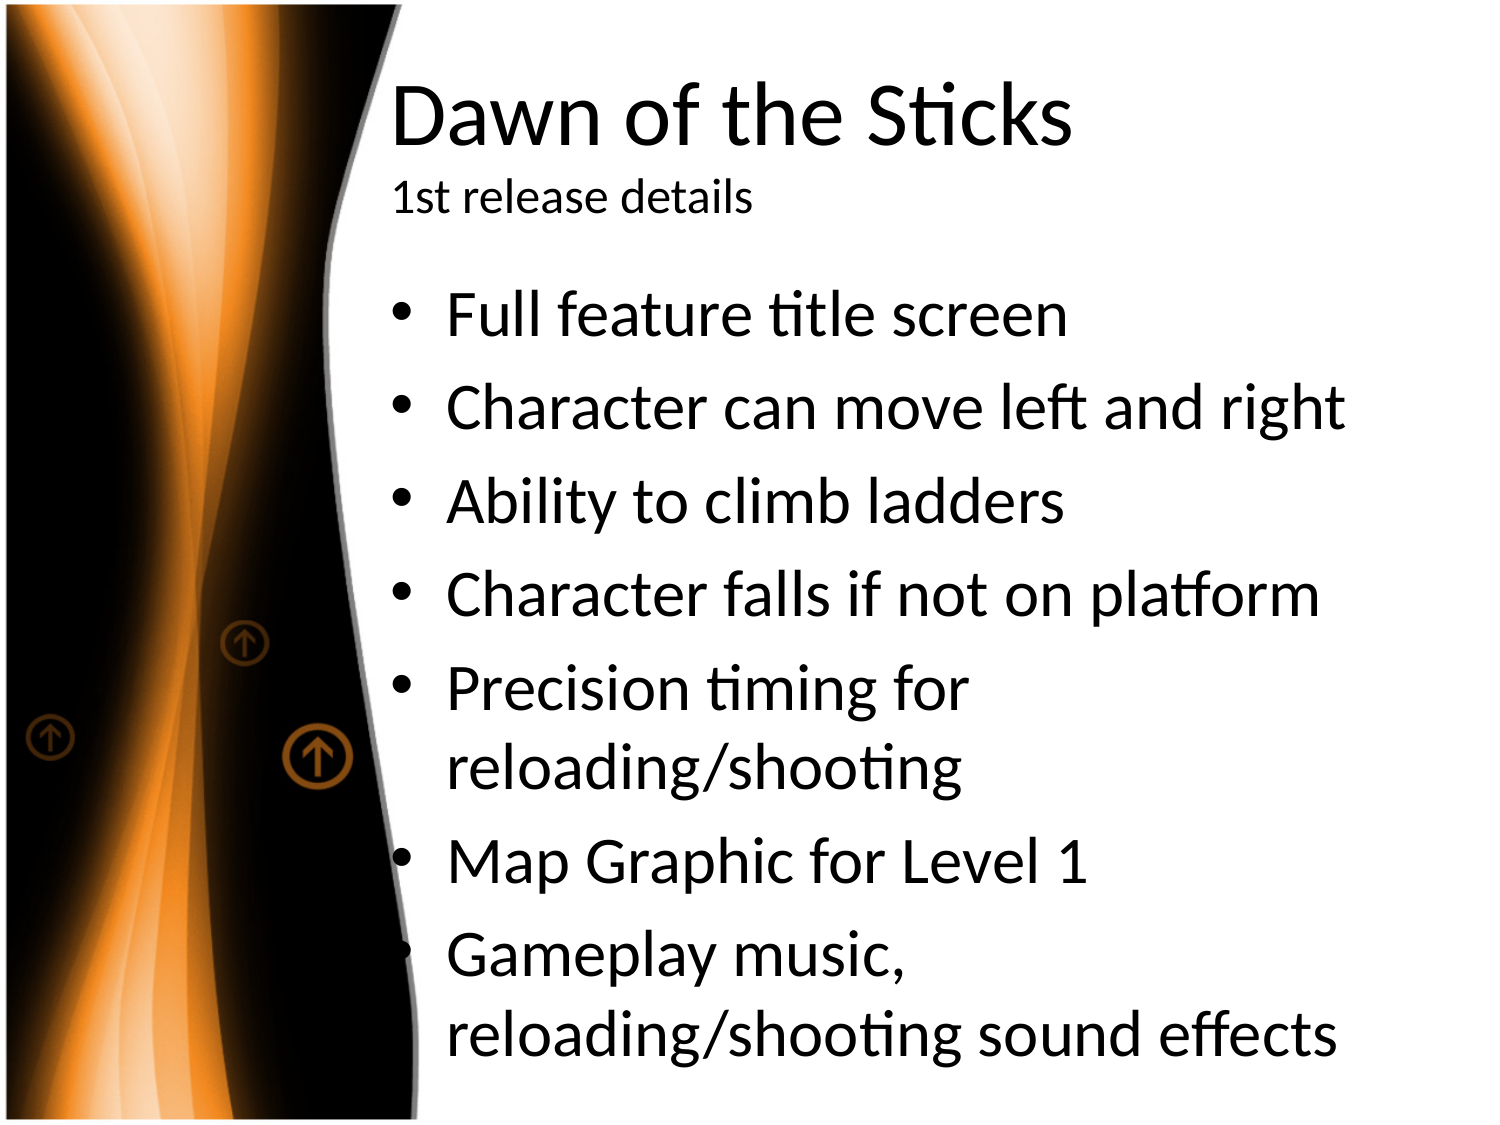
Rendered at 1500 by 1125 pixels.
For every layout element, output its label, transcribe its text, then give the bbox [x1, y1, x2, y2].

picture [0, 0, 1500, 1125]
title Dawn of the Sticks 1st release details [374, 44, 1426, 233]
list Full feature title screen Character can move left and right Ability to climb ladders Character falls if not on platform Precision timing for reloading/shooting Map Graphic for Level 1 Gameplay music, reloading/shooting sound effects [374, 262, 1426, 1006]
